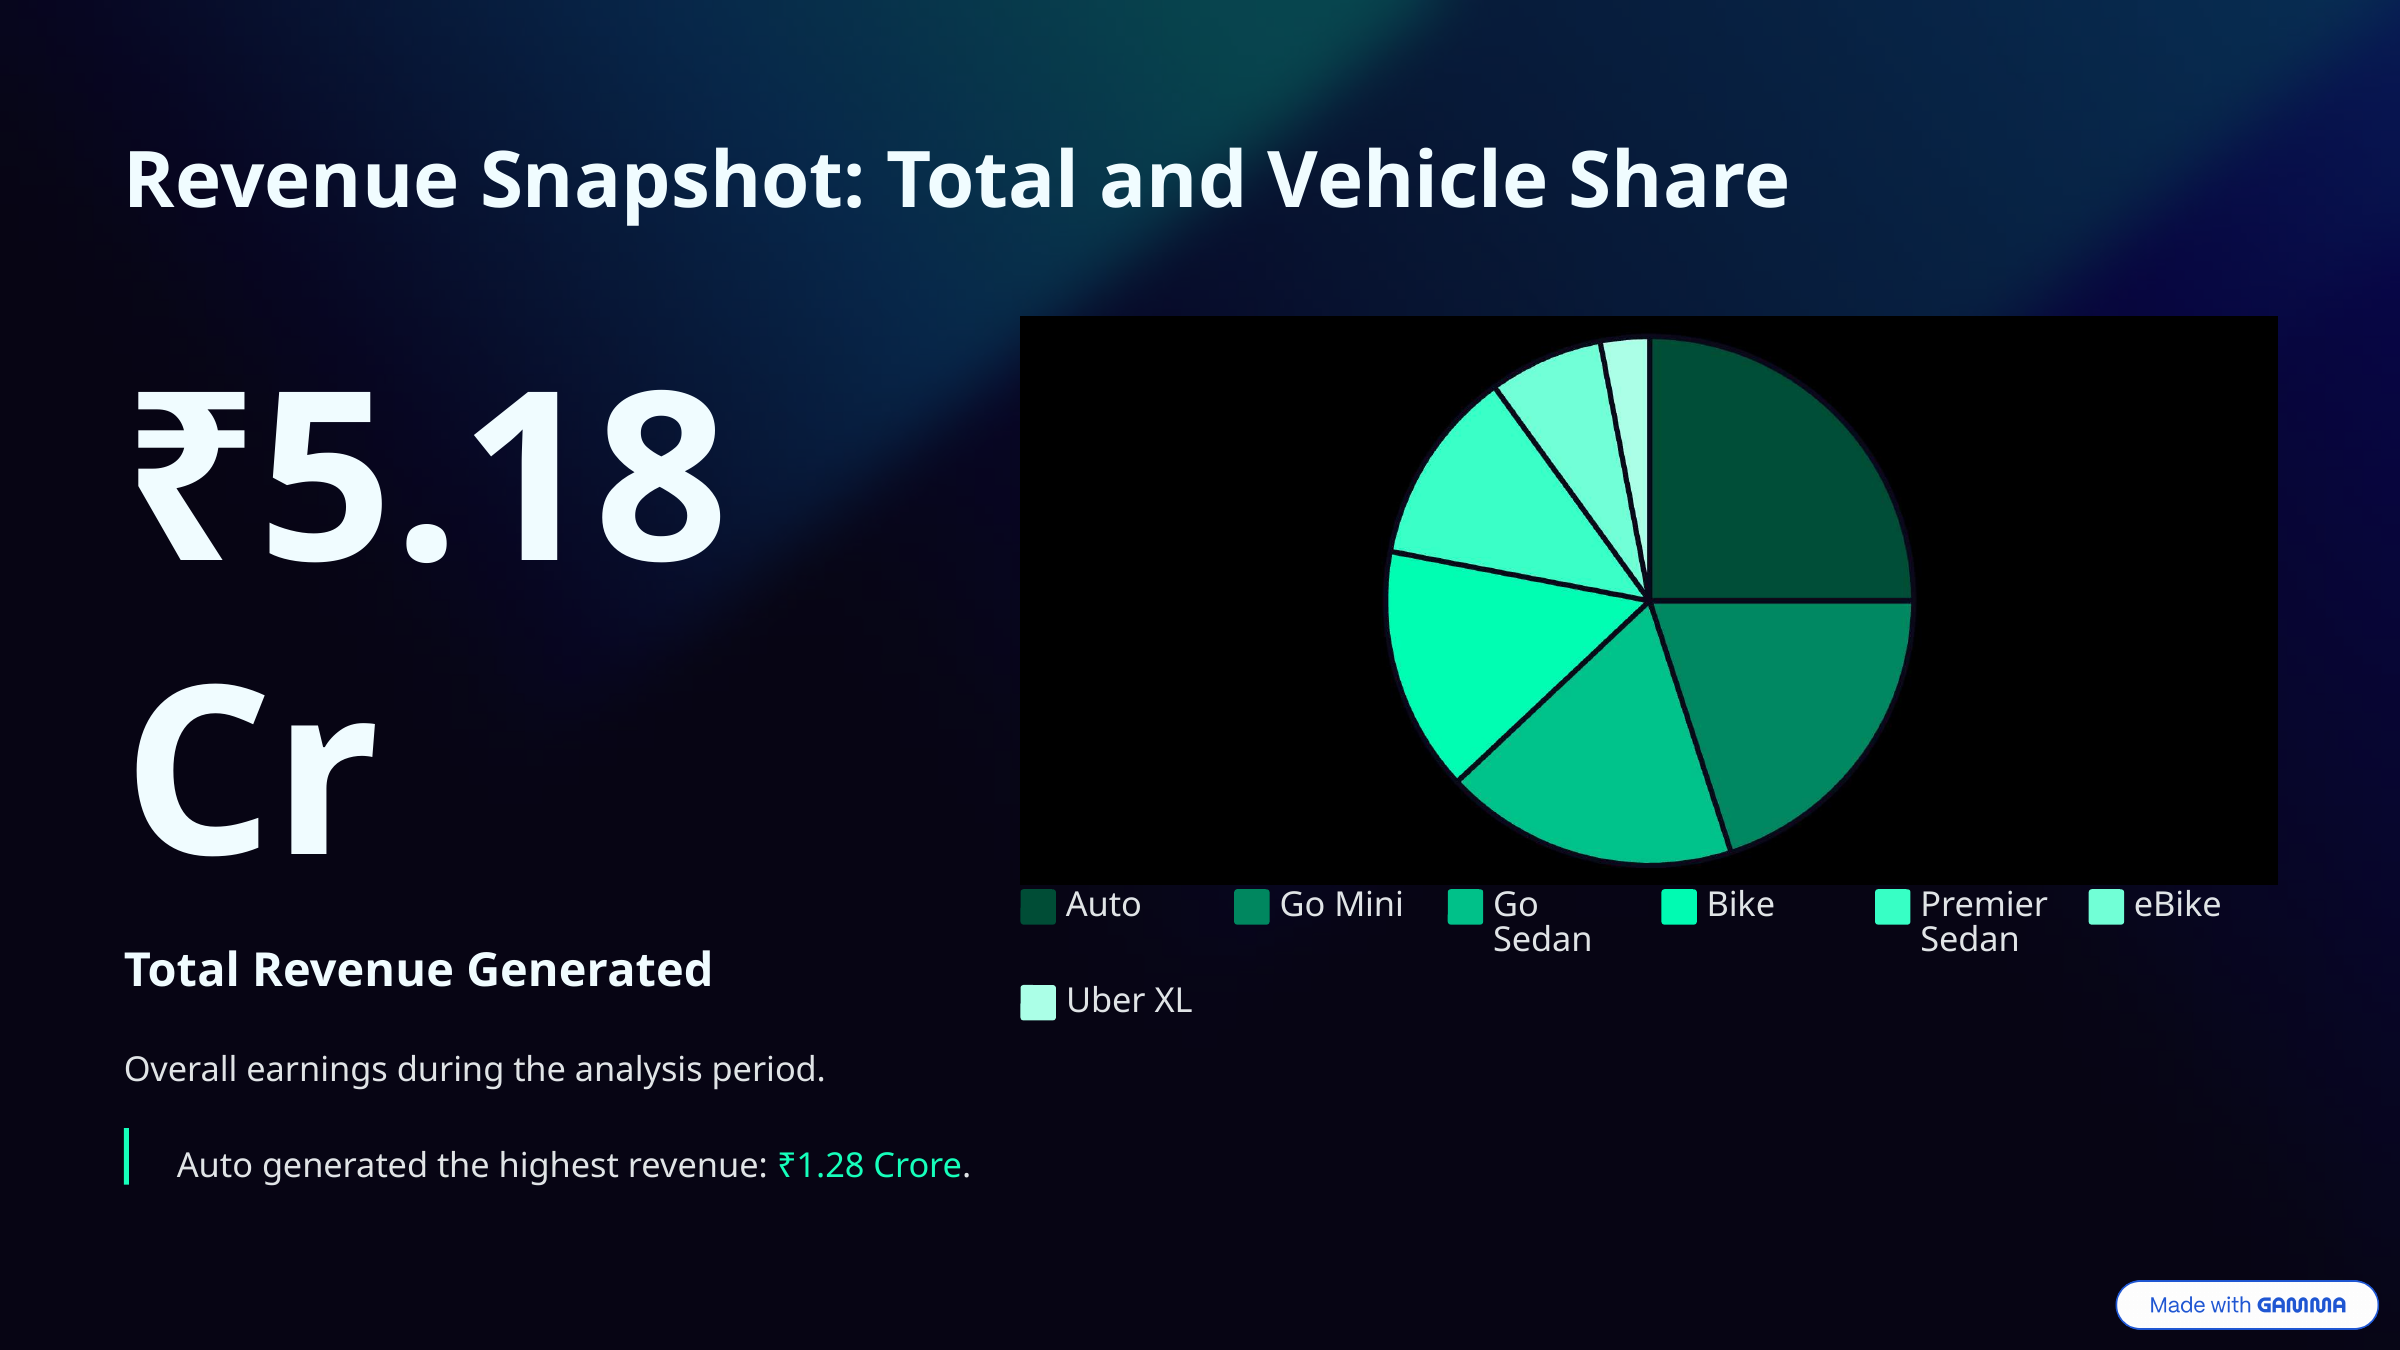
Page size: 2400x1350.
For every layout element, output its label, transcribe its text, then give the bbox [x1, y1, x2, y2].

text_box Total Revenue Generated [123, 937, 676, 997]
text_box Auto [1065, 889, 1138, 925]
text_box [1020, 984, 1056, 1021]
text_box Bike [1706, 889, 1774, 925]
text_box [2088, 889, 2125, 925]
text_box [1661, 889, 1697, 925]
text_box Go Mini [1279, 889, 1390, 925]
text_box [1447, 889, 1484, 925]
text_box [1234, 889, 1270, 925]
text_box [1875, 889, 1911, 925]
picture [2106, 1271, 2389, 1339]
text_box Auto generated the highest revenue: ₹1.28 Crore. [176, 1128, 933, 1185]
text_box eBike [2134, 889, 2220, 925]
text_box Premier Sedan [1920, 889, 2064, 961]
text_box Uber XL [1065, 985, 1188, 1021]
text_box [1020, 889, 1056, 925]
picture [1020, 316, 2278, 885]
text_box Overall earnings during the analysis period. [123, 1031, 933, 1089]
text_box [123, 1128, 129, 1185]
text_box ₹5.18 Cr [123, 312, 933, 902]
text_box Go Sedan [1493, 889, 1637, 961]
text_box Revenue Snapshot: Total and Vehicle Share [123, 125, 1699, 224]
